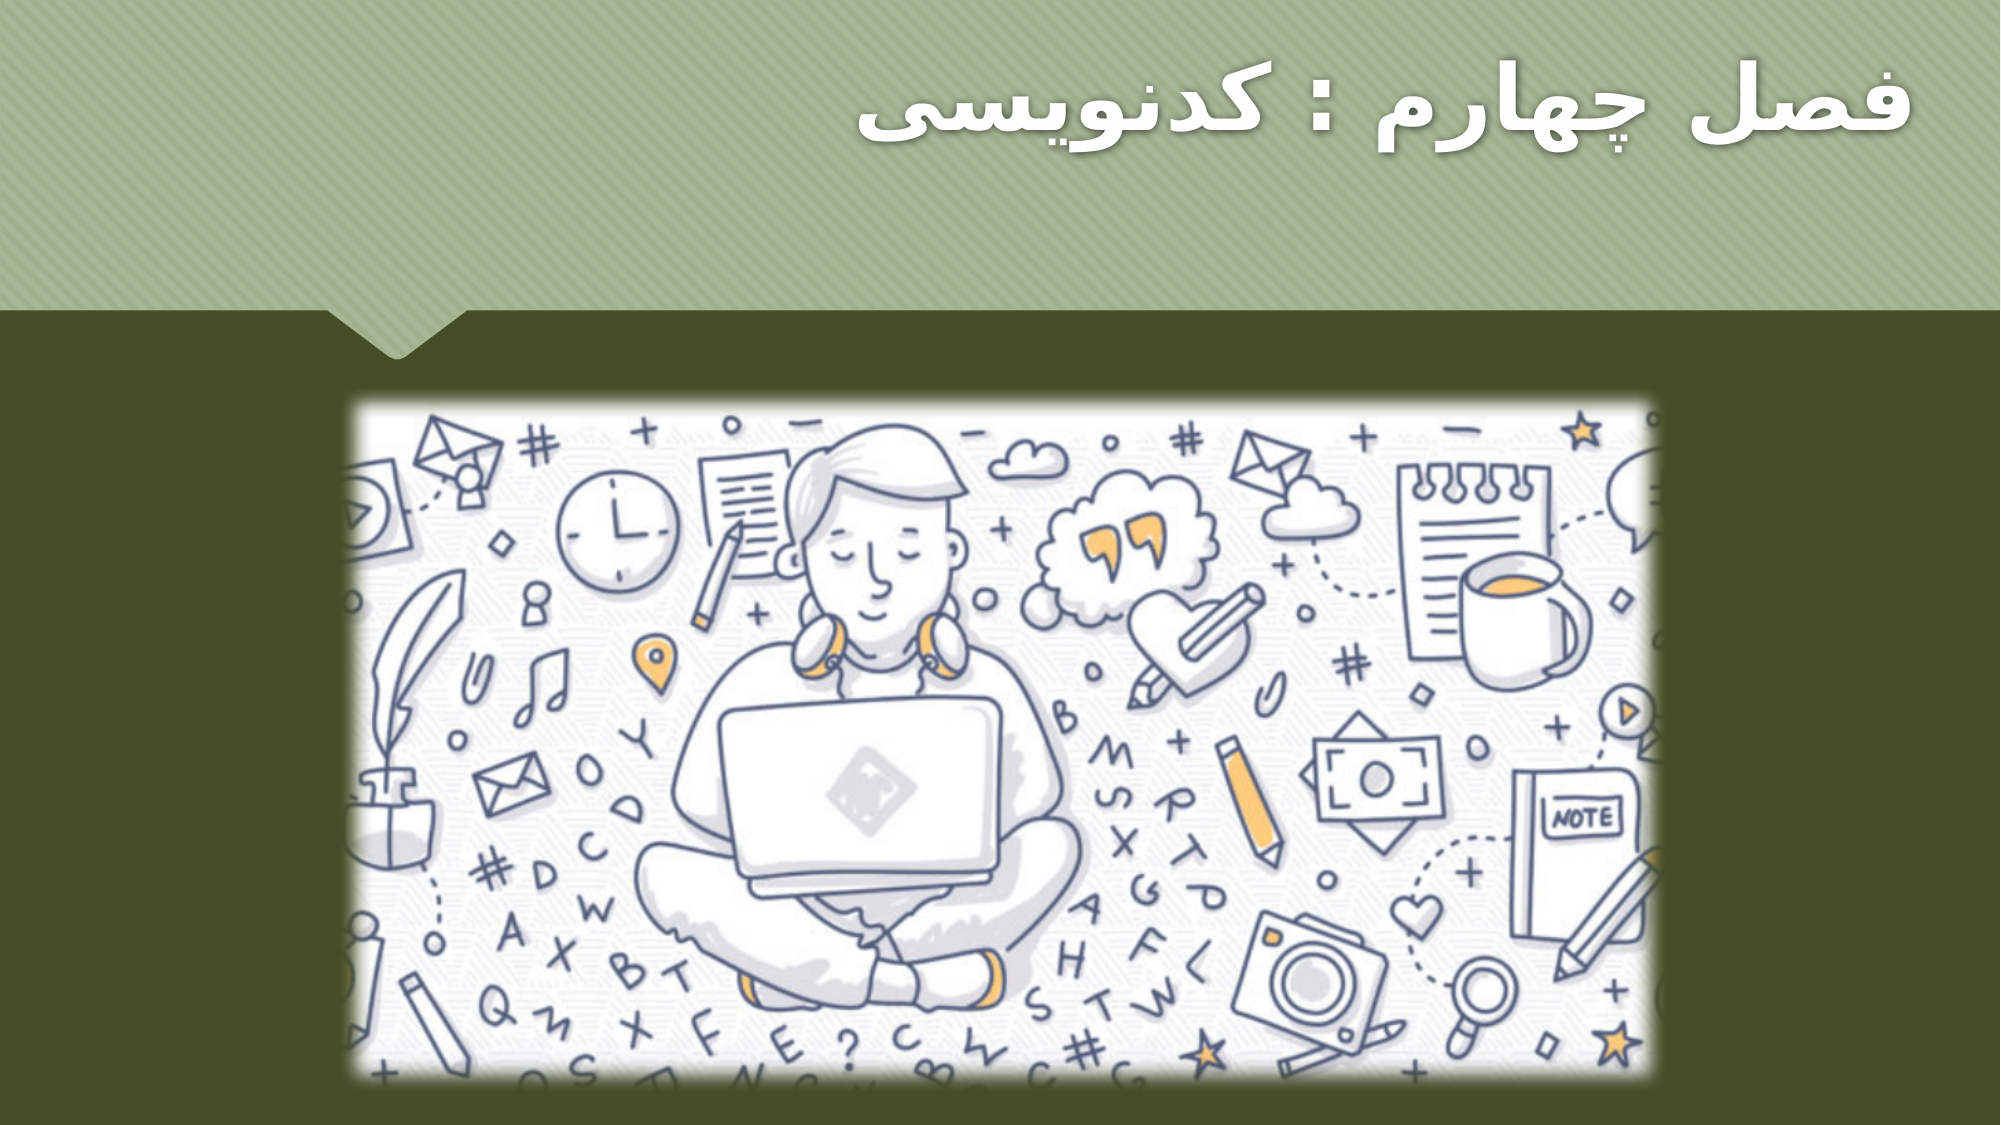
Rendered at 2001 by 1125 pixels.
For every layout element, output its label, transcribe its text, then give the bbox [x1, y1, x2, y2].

picture [338, 385, 1668, 1094]
title فصل چهارم : کدنویسی [72, 43, 1934, 157]
